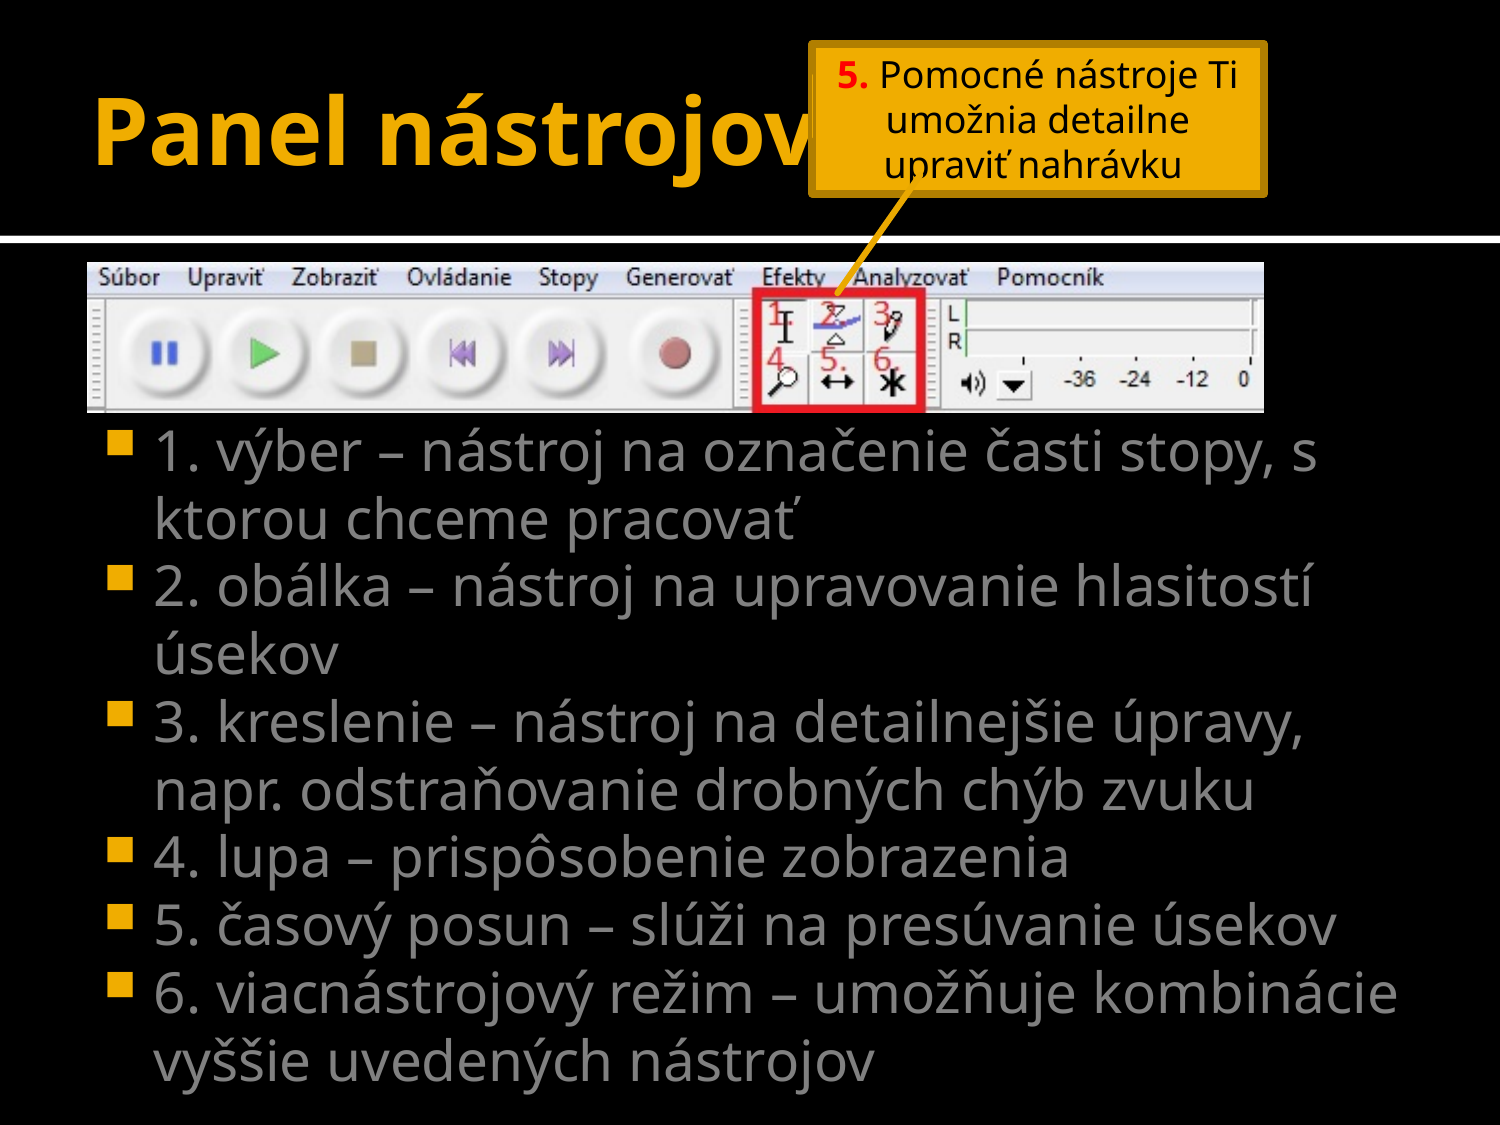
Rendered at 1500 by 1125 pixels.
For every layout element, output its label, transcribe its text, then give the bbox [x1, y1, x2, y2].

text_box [837, 174, 921, 294]
text_box 5. Pomocné nástroje Ti umožnia detailne upraviť nahrávku [808, 40, 1268, 198]
list 1. výber – nástroj na označenie časti stopy, s ktorou chceme pracovať 2. obálka – nástroj na upravovanie hlasitostí úsekov 3. kreslenie – nástroj na detailnejšie úpravy, napr. odstraňovanie drobných chýb zvuku 4. lupa – prispôsobenie zobrazenia 5. časový posun – slúži na presúvanie úsekov 6. viacnástrojový režim – umožňuje kombinácie vyššie uvedených nástrojov [75, 399, 1425, 1100]
picture [87, 262, 1264, 413]
title Panel nástrojov [75, 25, 1425, 231]
